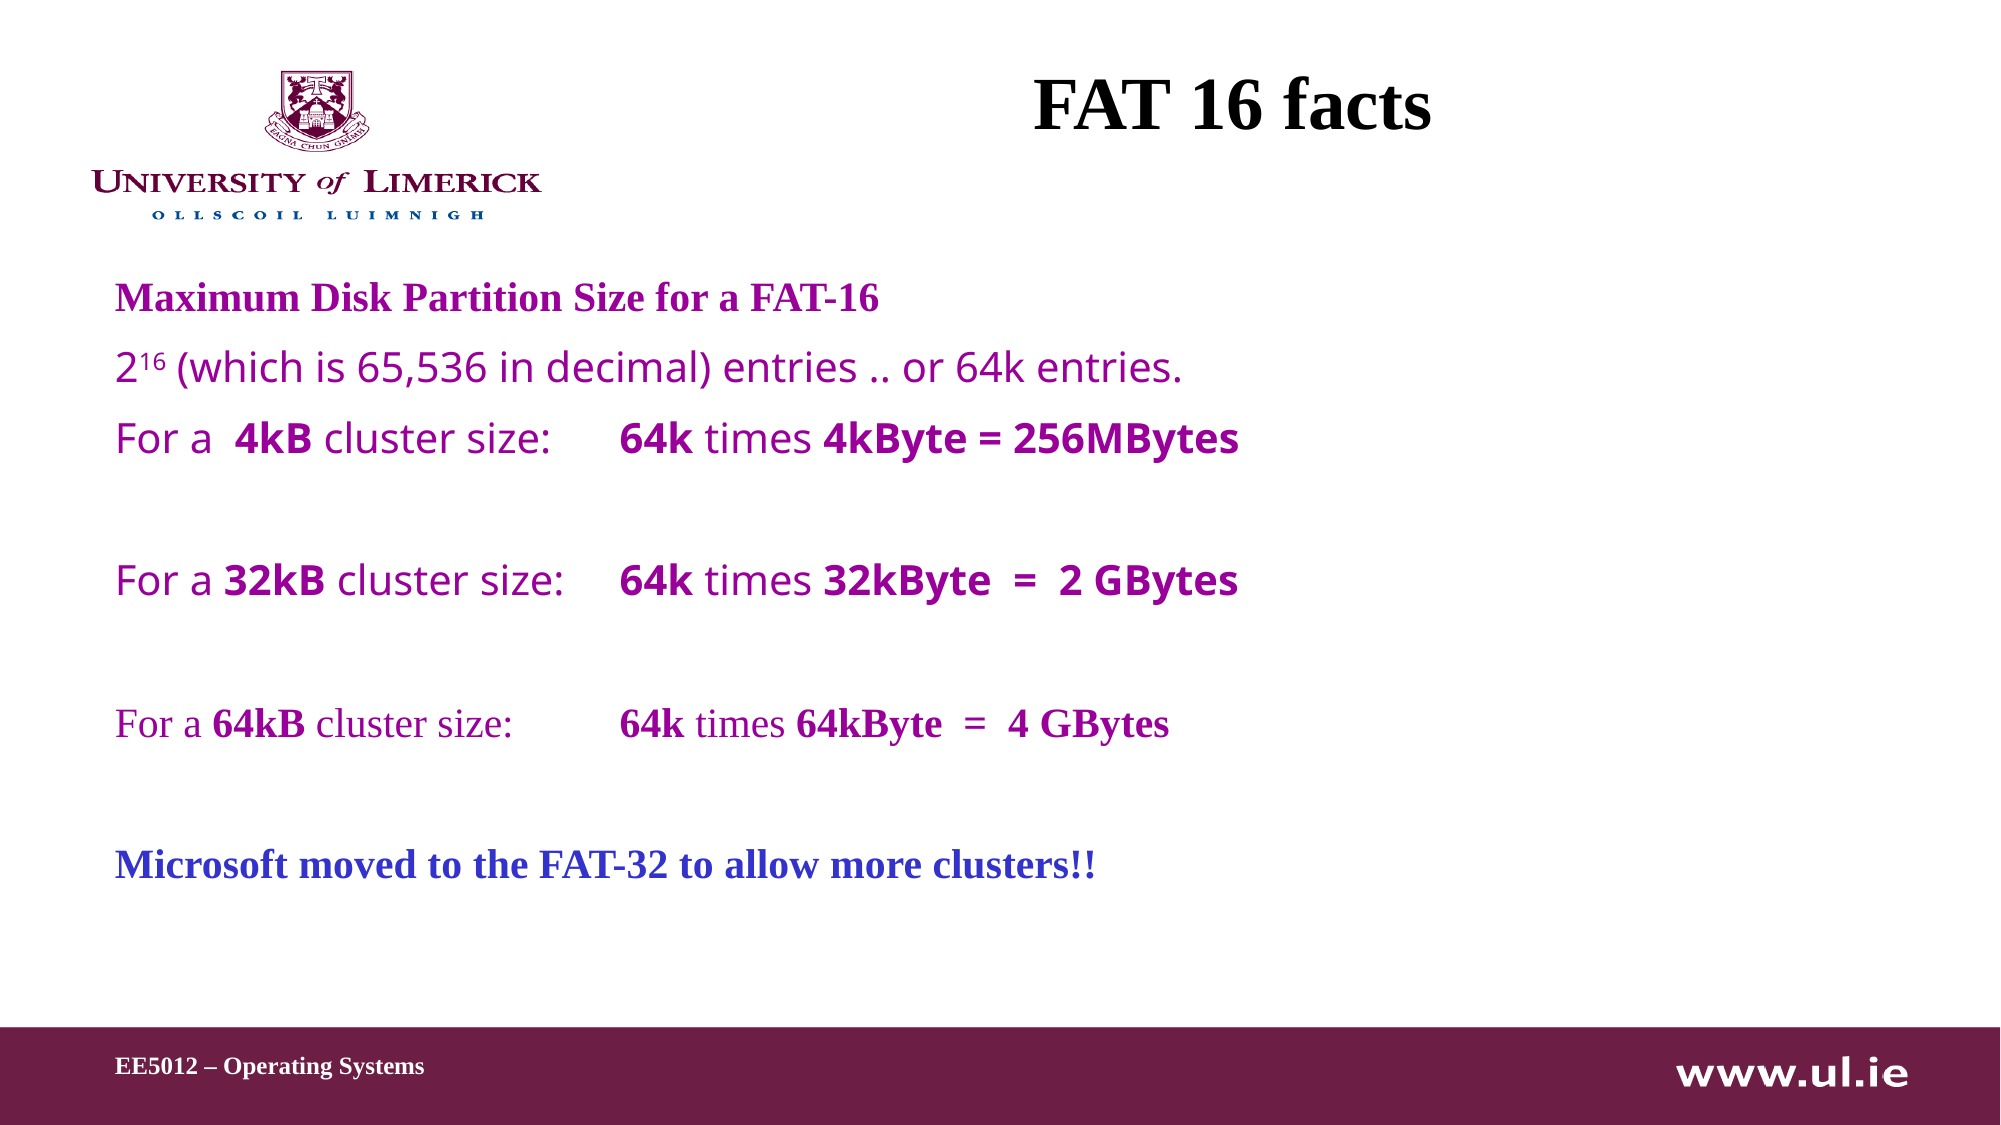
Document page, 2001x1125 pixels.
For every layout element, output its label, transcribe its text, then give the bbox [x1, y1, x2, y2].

slide_number EE5012 – Operating Systems [99, 1042, 456, 1102]
picture [0, 0, 2001, 1125]
title FAT 16 facts [567, 45, 1899, 155]
list Maximum Disk Partition Size for a FAT-16 216 (which is 65,536 in decimal) entries .. or 64k entries. For a 4kB cluster size: 64k times 4kByte = 256MBytes For a 32kB cluster size: 64k times 32kByte = 2 GBytes For a 64kB cluster size: 64k times 64kByte = 4 GBytes Microsoft moved to the FAT-32 to allow more clusters!! [99, 262, 1899, 1004]
